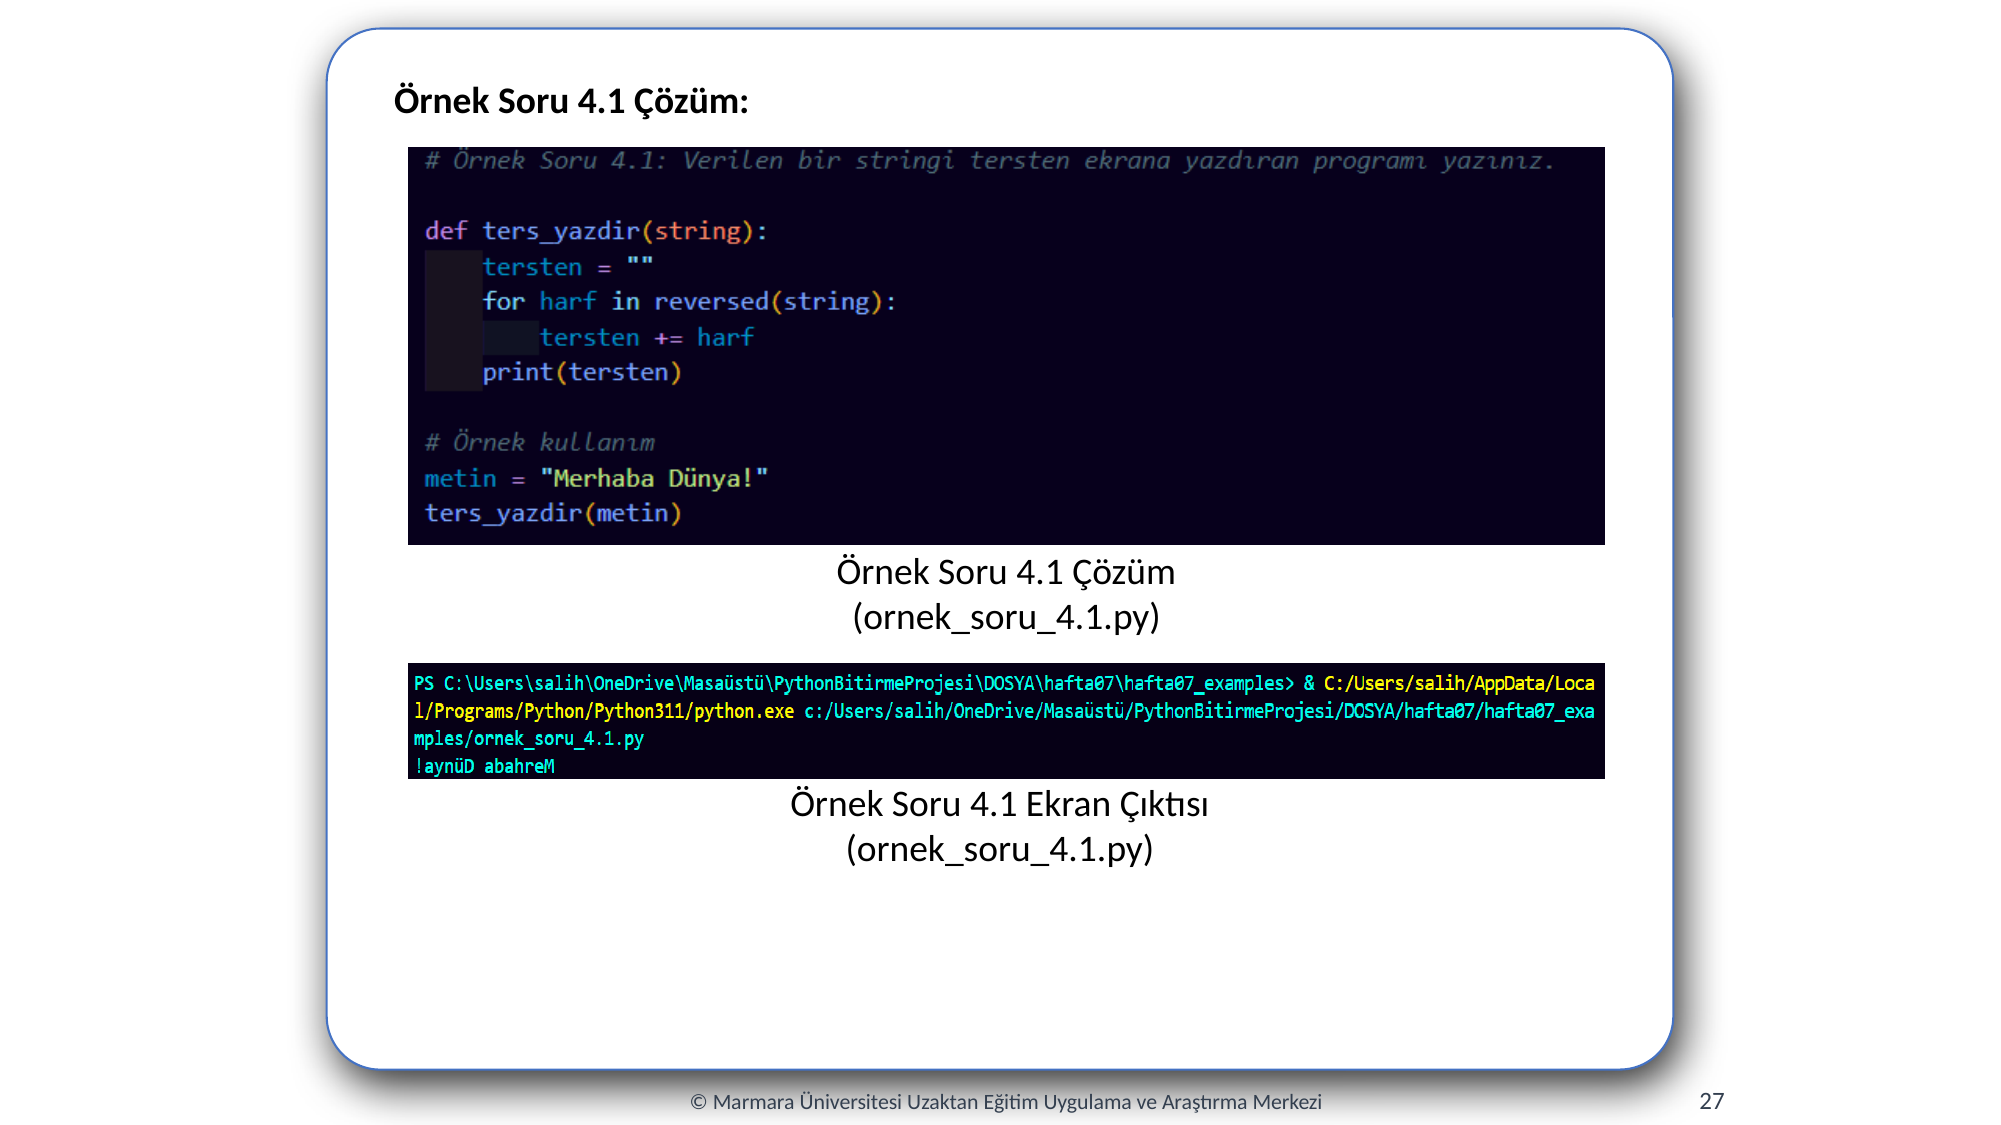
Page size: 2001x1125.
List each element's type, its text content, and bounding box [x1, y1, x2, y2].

picture [408, 663, 1605, 779]
picture [408, 147, 1605, 545]
text_box Örnek Soru 4.1 Çözüm: [379, 68, 1595, 129]
footer © Marmara Üniversitesi Uzaktan Eğitim Uygulama ve Araştırma Merkezi [562, 1070, 1389, 1125]
text_box Örnek Soru 4.1 Ekran Çıktısı (ornek_soru_4.1.py) [760, 779, 1240, 877]
text_box [325, 27, 1675, 1071]
text_box Örnek Soru 4.1 Çözüm (ornek_soru_4.1.py) [767, 545, 1246, 645]
slide_number 27 [1389, 1069, 1740, 1125]
